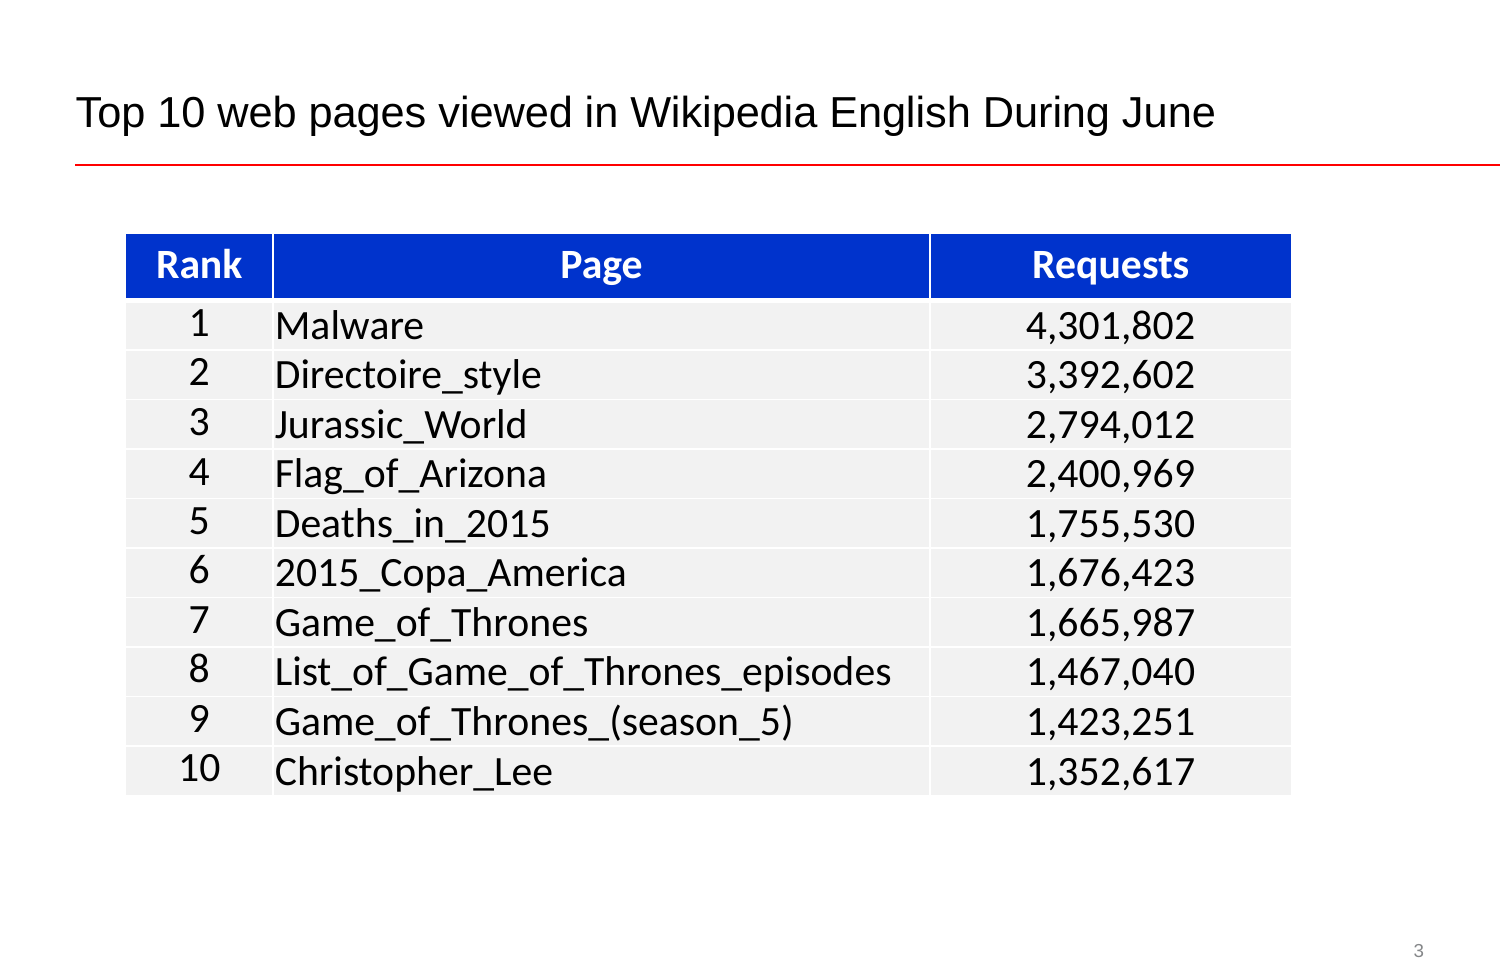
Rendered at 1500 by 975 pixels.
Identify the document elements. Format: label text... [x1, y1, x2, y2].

table_cell 6 [126, 549, 272, 597]
table_cell 5 [126, 499, 272, 547]
table_cell 3,392,602 [931, 351, 1291, 399]
table_cell 1,755,530 [931, 499, 1291, 547]
table_cell Deaths_in_2015 [274, 499, 929, 547]
table_header Page [274, 234, 929, 298]
table_cell 1 [126, 303, 272, 349]
table_cell List_of_Game_of_Thrones_episodes [274, 648, 929, 696]
table_cell Game_of_Thrones_(season_5) [274, 697, 929, 745]
table_cell 3 [126, 400, 272, 448]
table_cell Malware [274, 303, 929, 349]
table_cell Christopher_Lee [274, 747, 929, 795]
table_header Requests [931, 234, 1291, 298]
table_header Rank [126, 234, 272, 298]
table_cell Game_of_Thrones [274, 598, 929, 646]
table_cell 1,665,987 [931, 598, 1291, 646]
table_cell 10 [126, 747, 272, 795]
table_cell 1,352,617 [931, 747, 1291, 795]
table_cell 1,676,423 [931, 549, 1291, 597]
table_cell 2,400,969 [931, 450, 1291, 498]
table_cell Jurassic_World [274, 400, 929, 448]
table_cell 9 [126, 697, 272, 745]
table_cell 4,301,802 [931, 303, 1291, 349]
table_cell 8 [126, 648, 272, 696]
table_cell 7 [126, 598, 272, 646]
table_cell 1,423,251 [931, 697, 1291, 745]
table_cell 2,794,012 [931, 400, 1291, 448]
table_cell Directoire_style [274, 351, 929, 399]
table_cell 2015_Copa_America [274, 549, 929, 597]
table_cell 1,467,040 [931, 648, 1291, 696]
table_cell Flag_of_Arizona [274, 450, 929, 498]
title Top 10 web pages viewed in Wikipedia English During June [75, 24, 1422, 136]
table_cell 2 [126, 351, 272, 399]
table_cell 4 [126, 450, 272, 498]
